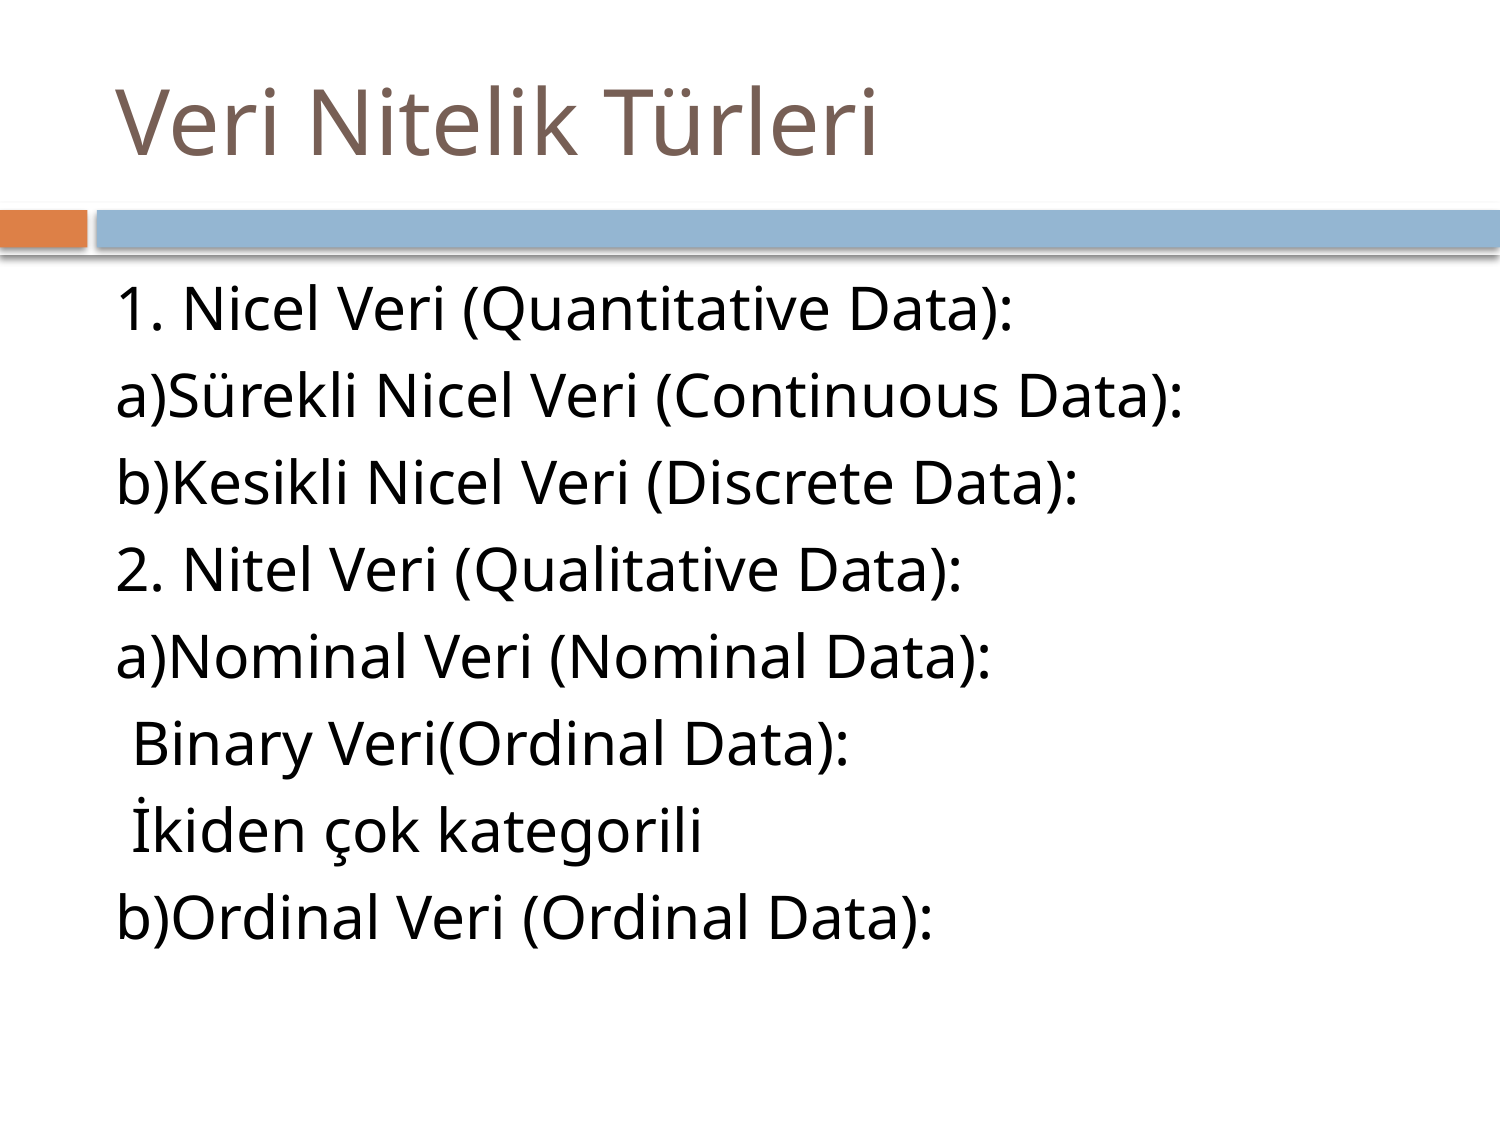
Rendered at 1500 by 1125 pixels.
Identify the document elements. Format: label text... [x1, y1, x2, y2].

list 1. Nicel Veri (Quantitative Data): a)Sürekli Nicel Veri (Continuous Data): b)Kesikli Nicel Veri (Discrete Data): 2. Nitel Veri (Qualitative Data): a)Nominal Veri (Nominal Data): Binary Veri(Ordinal Data): İkiden çok kategorili b)Ordinal Veri (Ordinal Data): [100, 262, 1438, 1000]
title Veri Nitelik Türleri [100, 37, 1438, 200]
